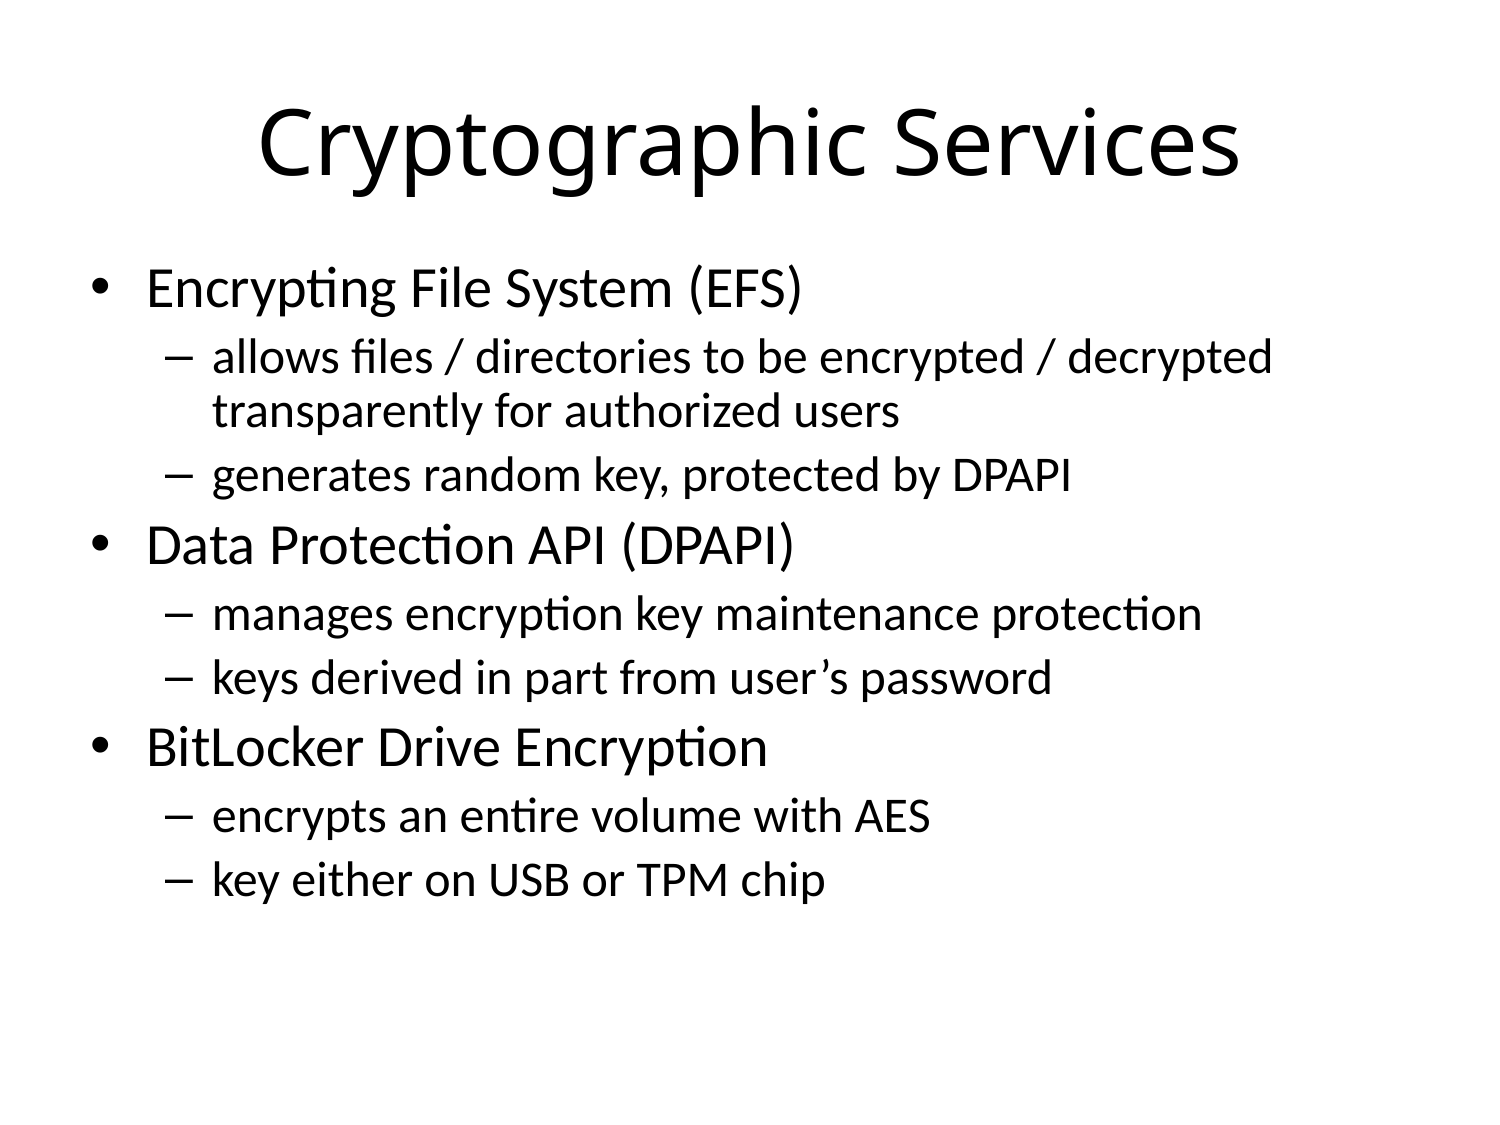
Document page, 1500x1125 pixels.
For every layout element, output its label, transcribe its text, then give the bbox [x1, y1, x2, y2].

list Encrypting File System (EFS) allows files / directories to be encrypted / decrypted transparently for authorized users generates random key, protected by DPAPI Data Protection API (DPAPI) manages encryption key maintenance protection keys derived in part from user’s password BitLocker Drive Encryption encrypts an entire volume with AES key either on USB or TPM chip [75, 249, 1425, 1050]
title Cryptographic Services [75, 45, 1425, 233]
